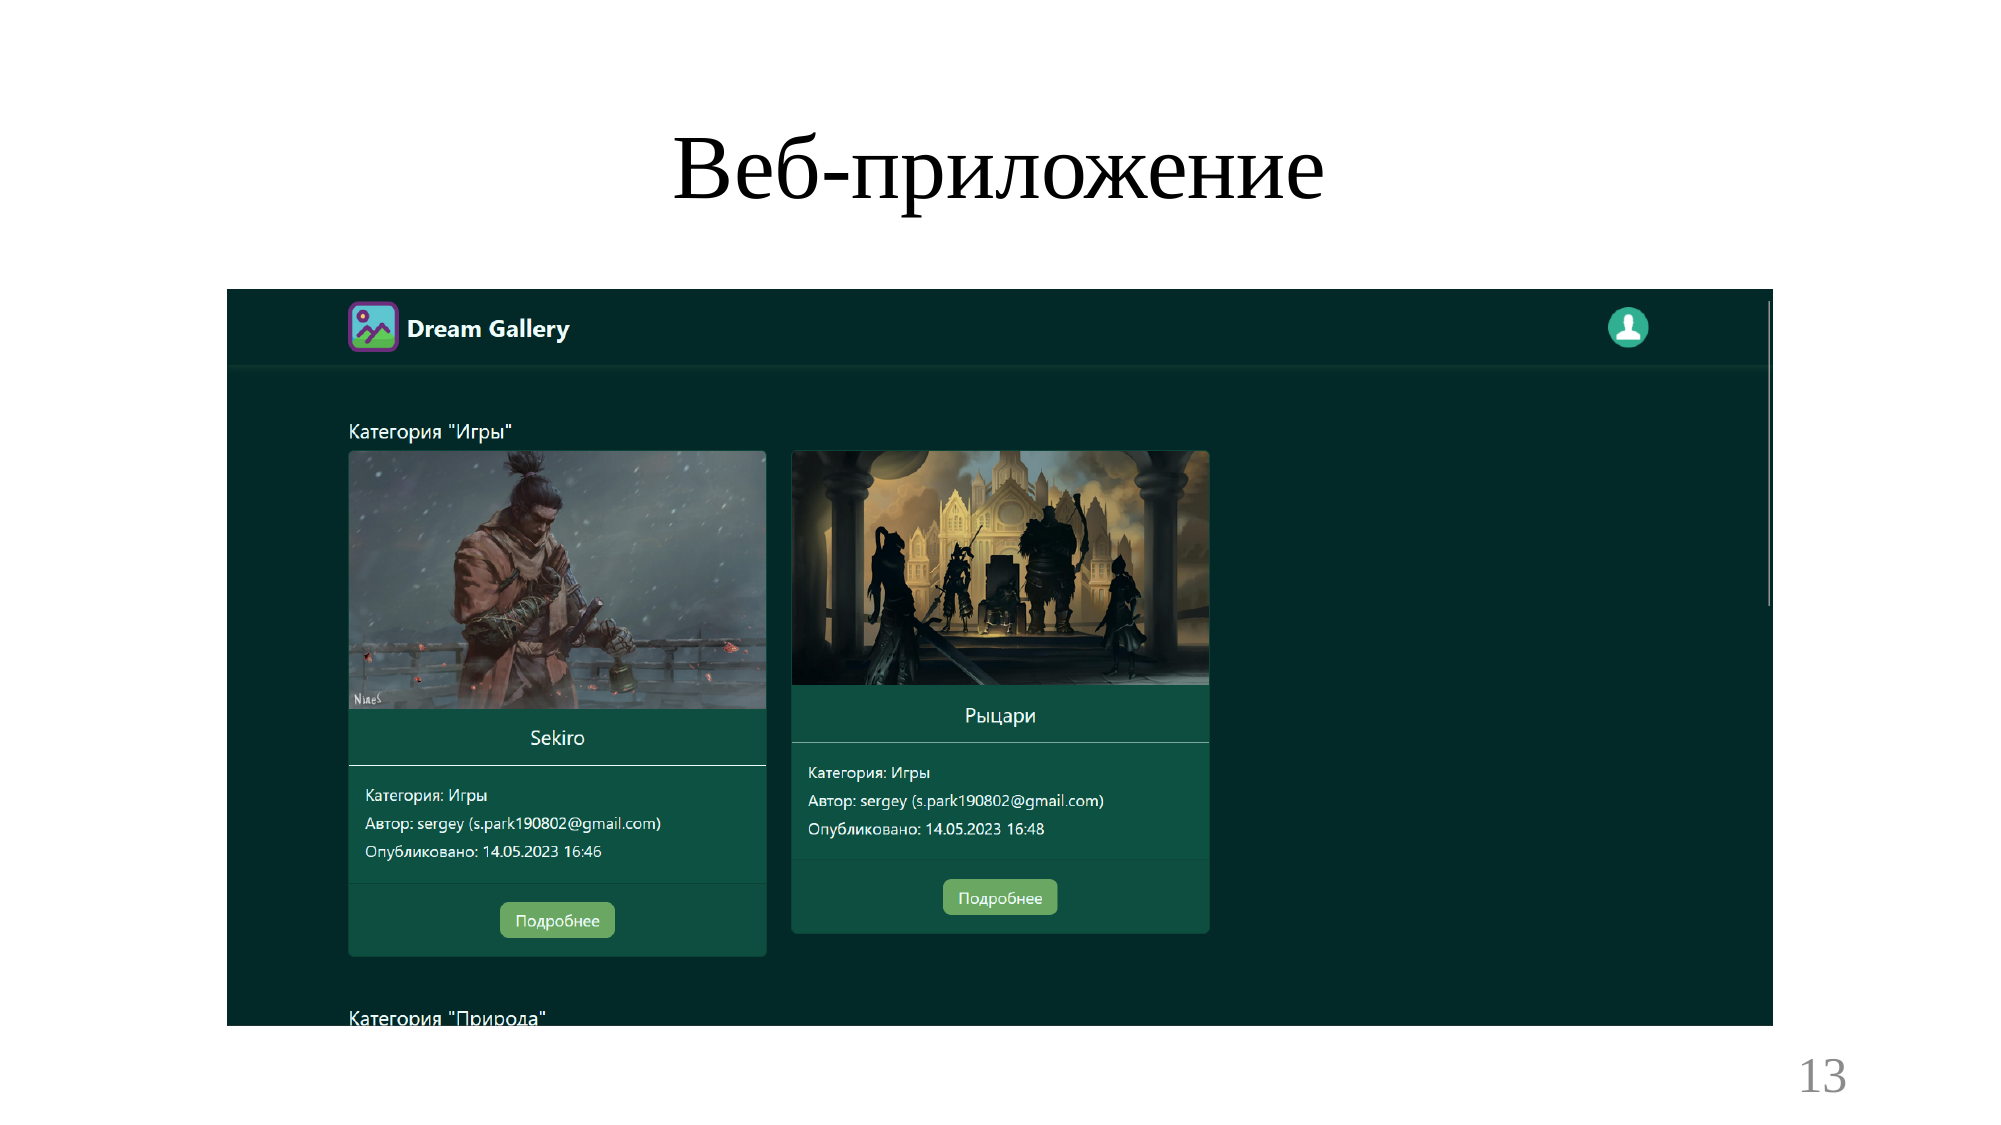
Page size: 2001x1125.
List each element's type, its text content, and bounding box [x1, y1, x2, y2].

slide_number 13 [1412, 1042, 1863, 1103]
picture [226, 289, 1773, 1026]
title Веб-приложение [137, 59, 1863, 278]
